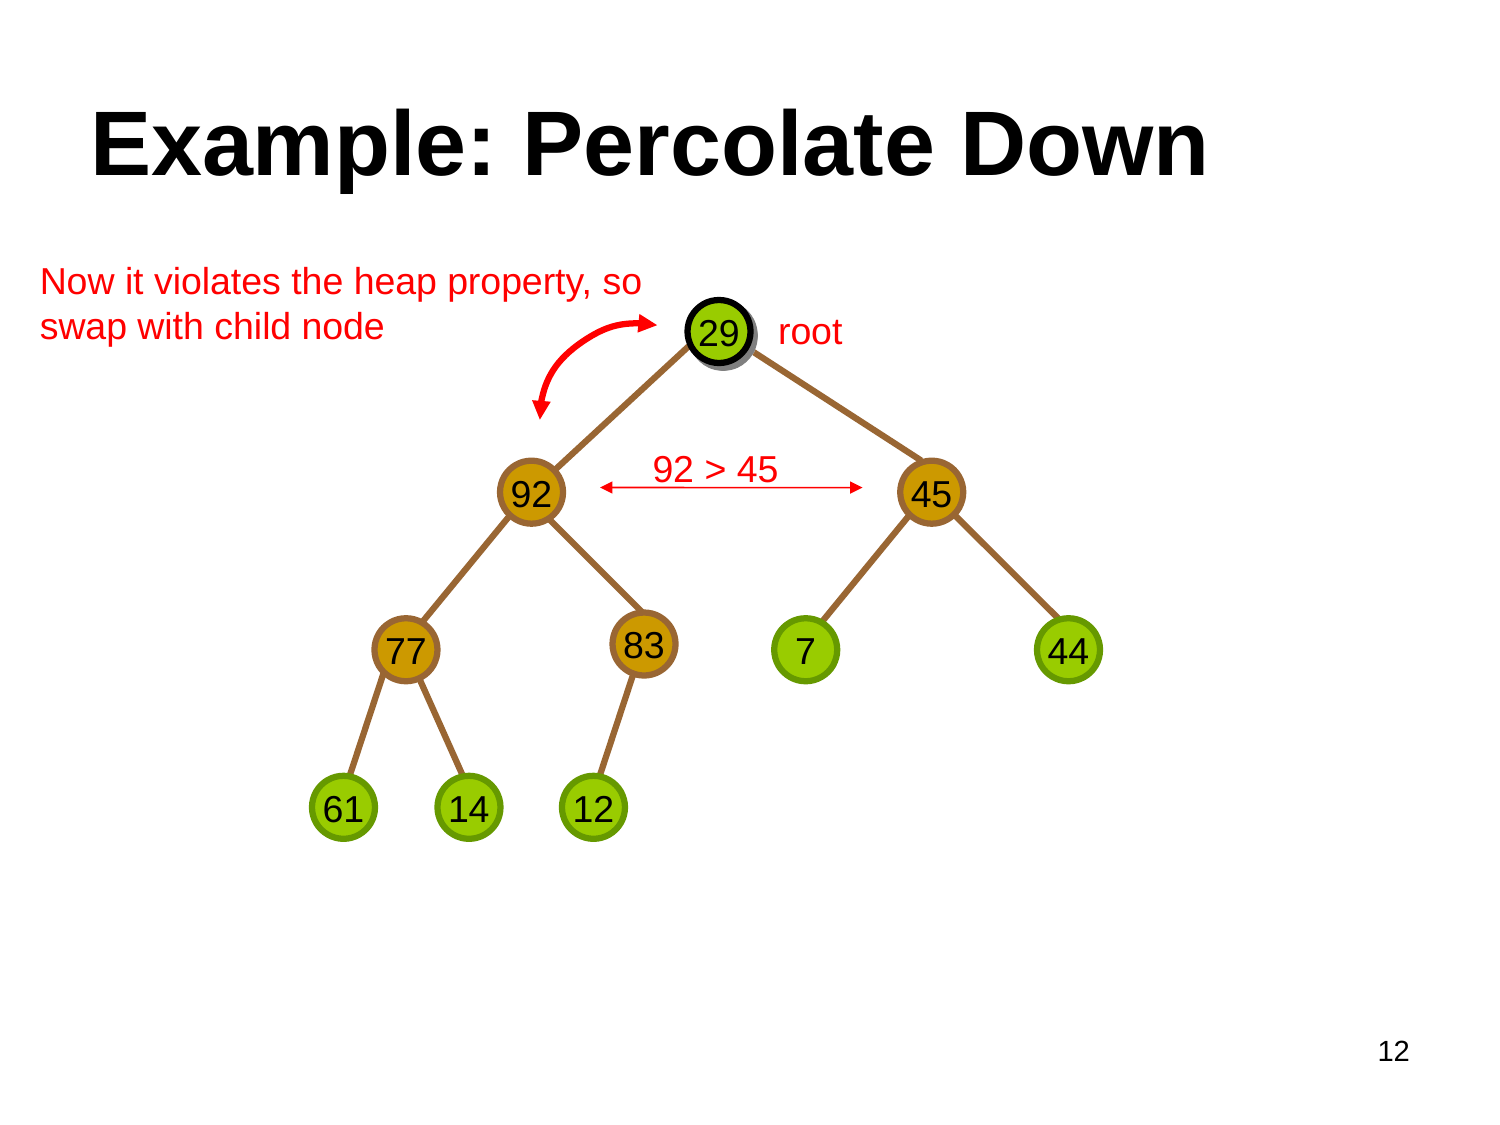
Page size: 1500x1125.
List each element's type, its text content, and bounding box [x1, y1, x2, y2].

slide_number 12 [1074, 1024, 1426, 1103]
text_box root [763, 299, 964, 360]
text_box 92 > 45 [637, 437, 838, 498]
title Example: Percolate Down [75, 45, 1425, 233]
text_box 12 [561, 775, 625, 839]
text_box 29 [687, 299, 751, 364]
text_box [838, 481, 863, 494]
text_box 61 [311, 775, 376, 839]
text_box 14 [437, 775, 501, 839]
text_box 45 [900, 460, 964, 524]
text_box [600, 481, 637, 494]
text_box 77 [374, 618, 438, 682]
text_box [534, 317, 658, 420]
text_box 44 [1037, 618, 1101, 682]
text_box 92 [500, 460, 564, 524]
text_box 83 [612, 612, 676, 676]
text_box 7 [774, 618, 838, 682]
text_box Now it violates the heap property, so swap with child node [24, 249, 738, 355]
